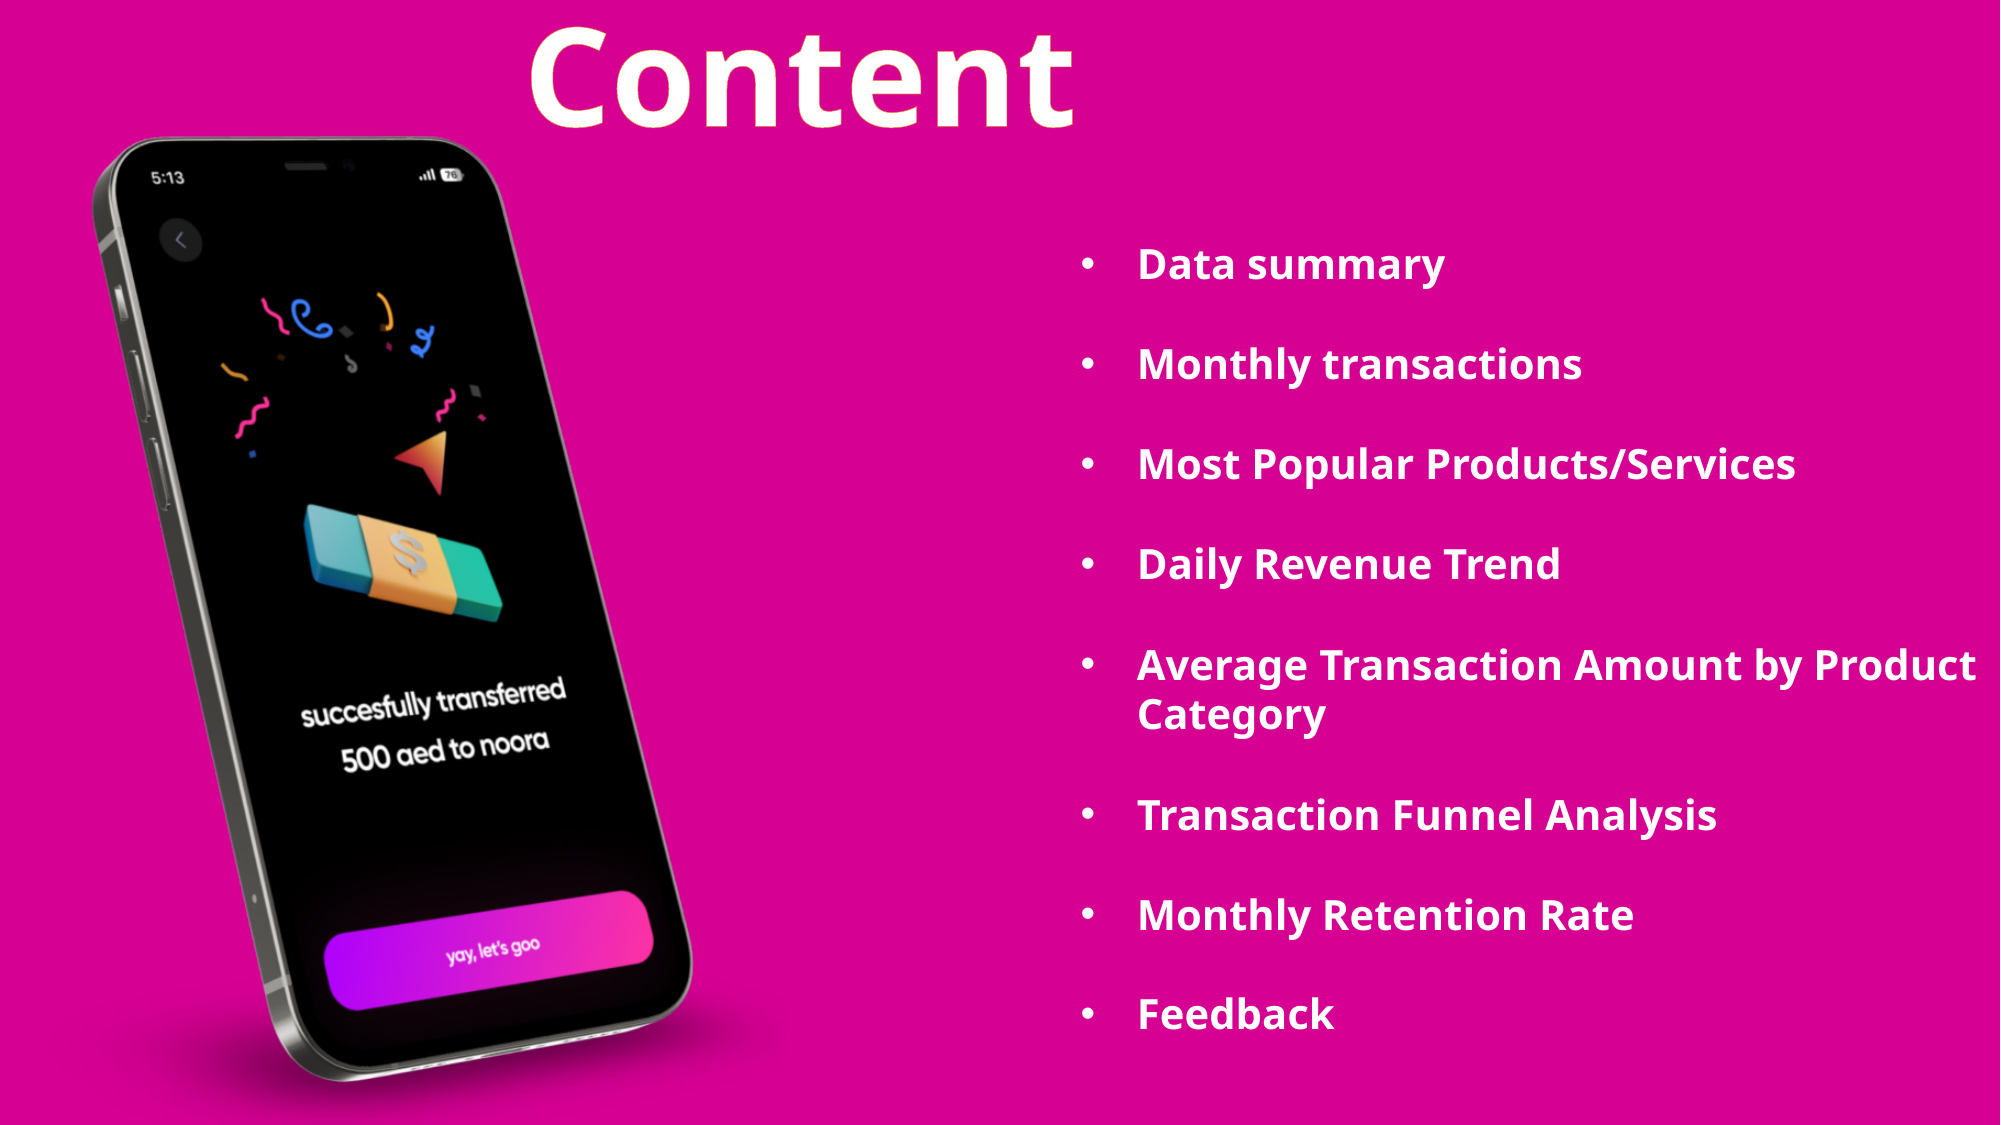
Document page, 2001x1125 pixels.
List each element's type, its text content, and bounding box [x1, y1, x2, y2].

picture [0, 41, 787, 1125]
text_box Content [0, 0, 1747, 207]
text_box Data summary Monthly transactions Most Popular Products/Services Daily Revenue Trend Average Transaction Amount by Product Category Transaction Funnel Analysis Monthly Retention Rate Feedback [990, 180, 2000, 1046]
